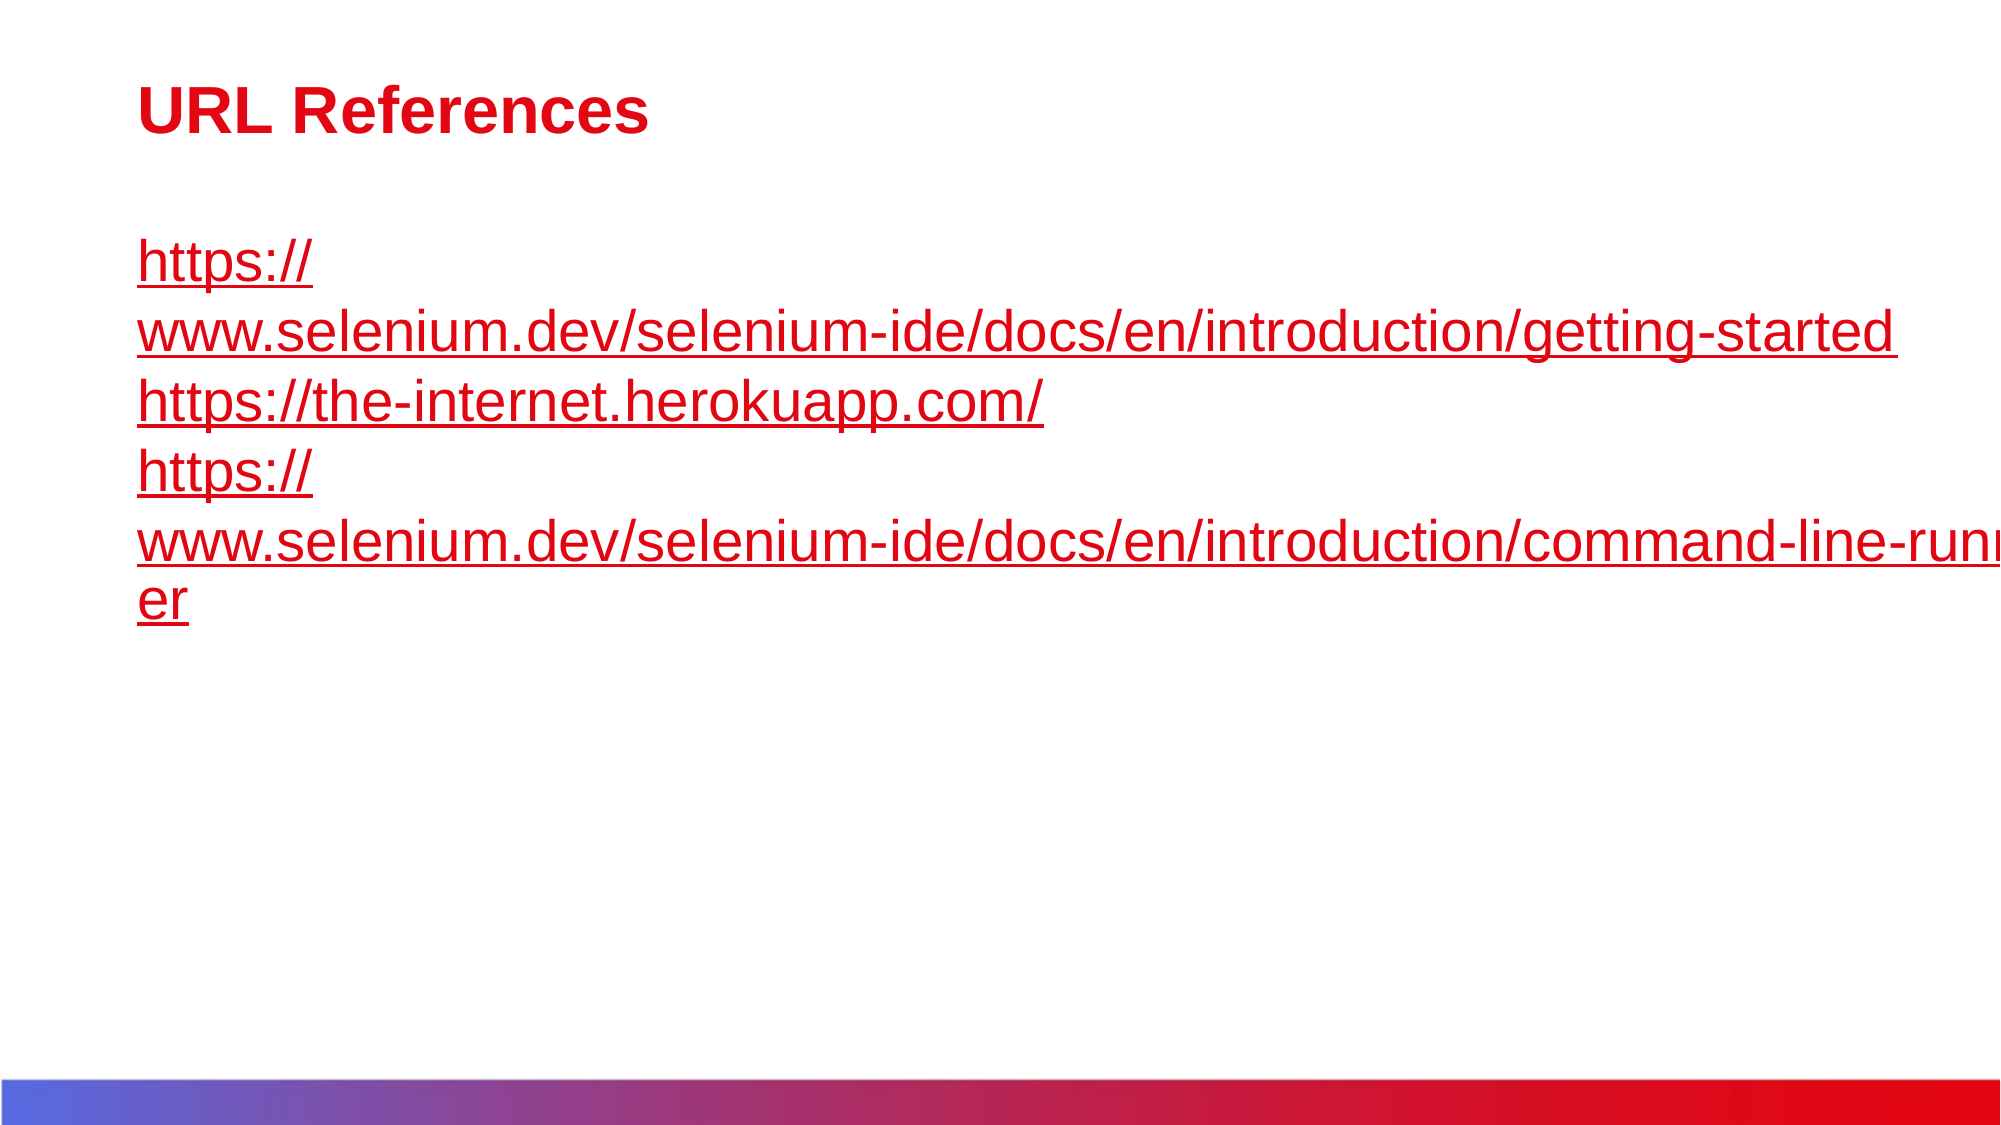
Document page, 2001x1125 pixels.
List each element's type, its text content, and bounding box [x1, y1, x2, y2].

title URL References [137, 66, 1863, 155]
picture [0, 0, 2001, 1125]
list https://www.selenium.dev/selenium-ide/docs/en/introduction/getting-started https://the-internet.herokuapp.com/ https://www.selenium.dev/selenium-ide/docs/en/introduction/command-line-runner [137, 223, 2000, 992]
